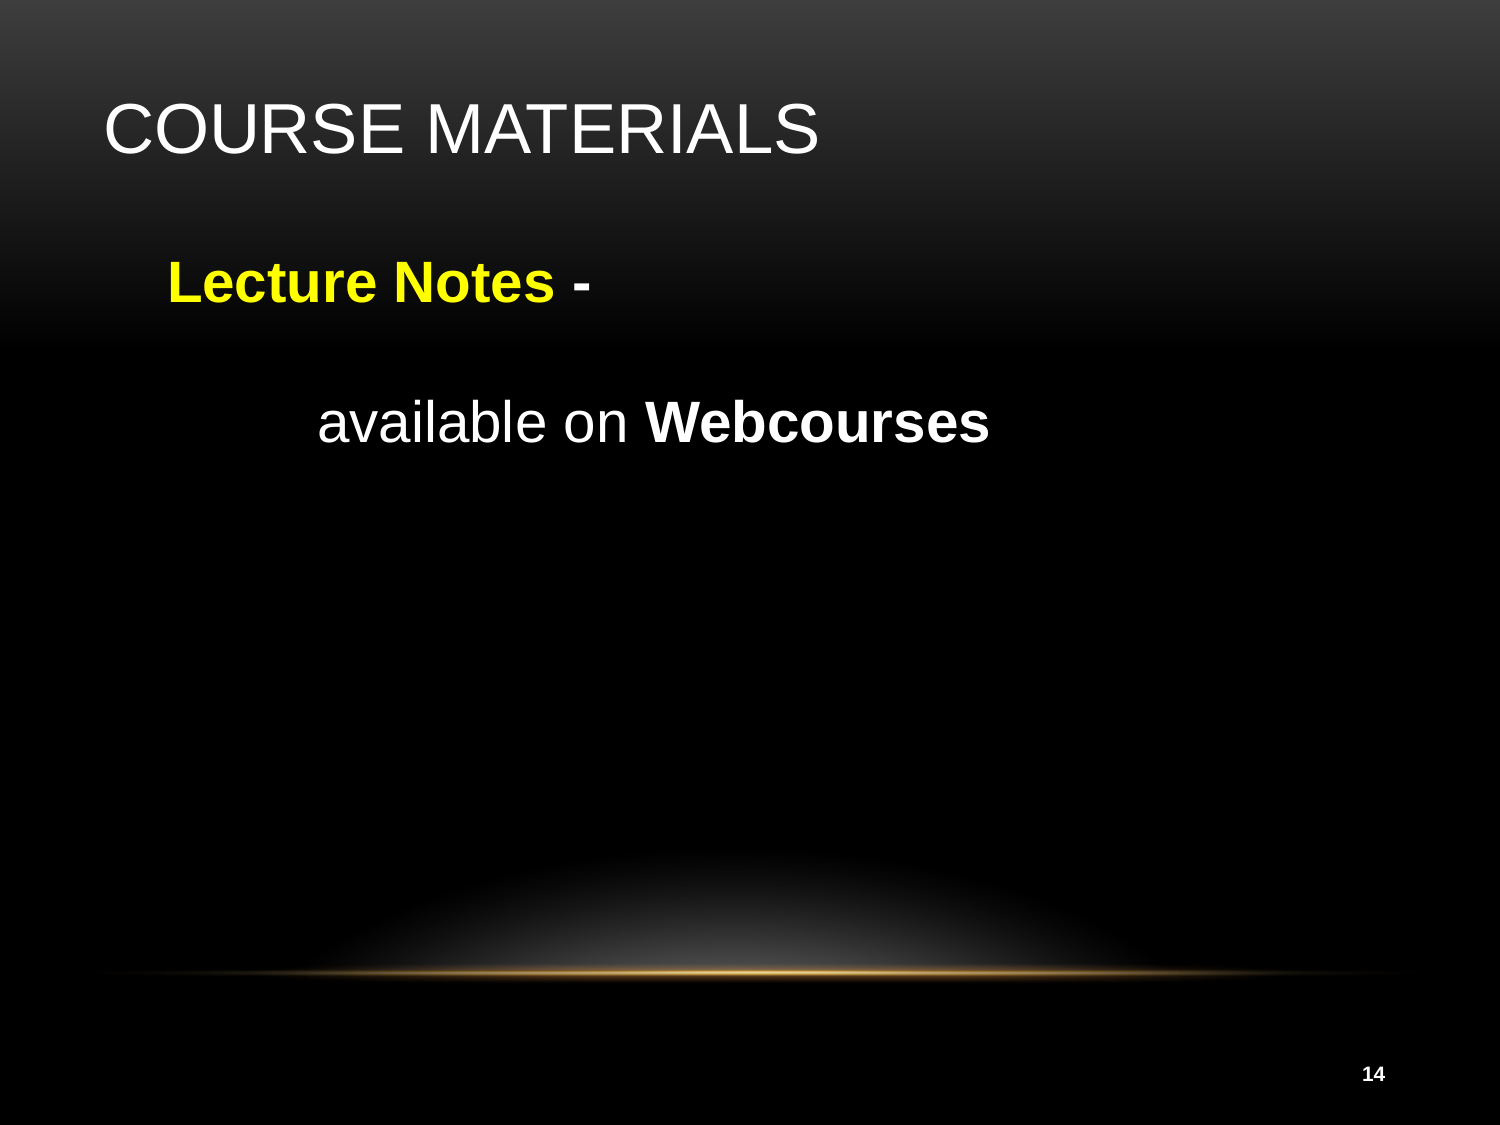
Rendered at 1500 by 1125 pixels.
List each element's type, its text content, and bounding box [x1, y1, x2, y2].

text_box Lecture Notes - available on Webcourses [152, 237, 1039, 462]
picture [0, 0, 1500, 1125]
text_box COURSE MATERIALS [88, 30, 1500, 219]
slide_number 14 [1237, 1042, 1400, 1103]
